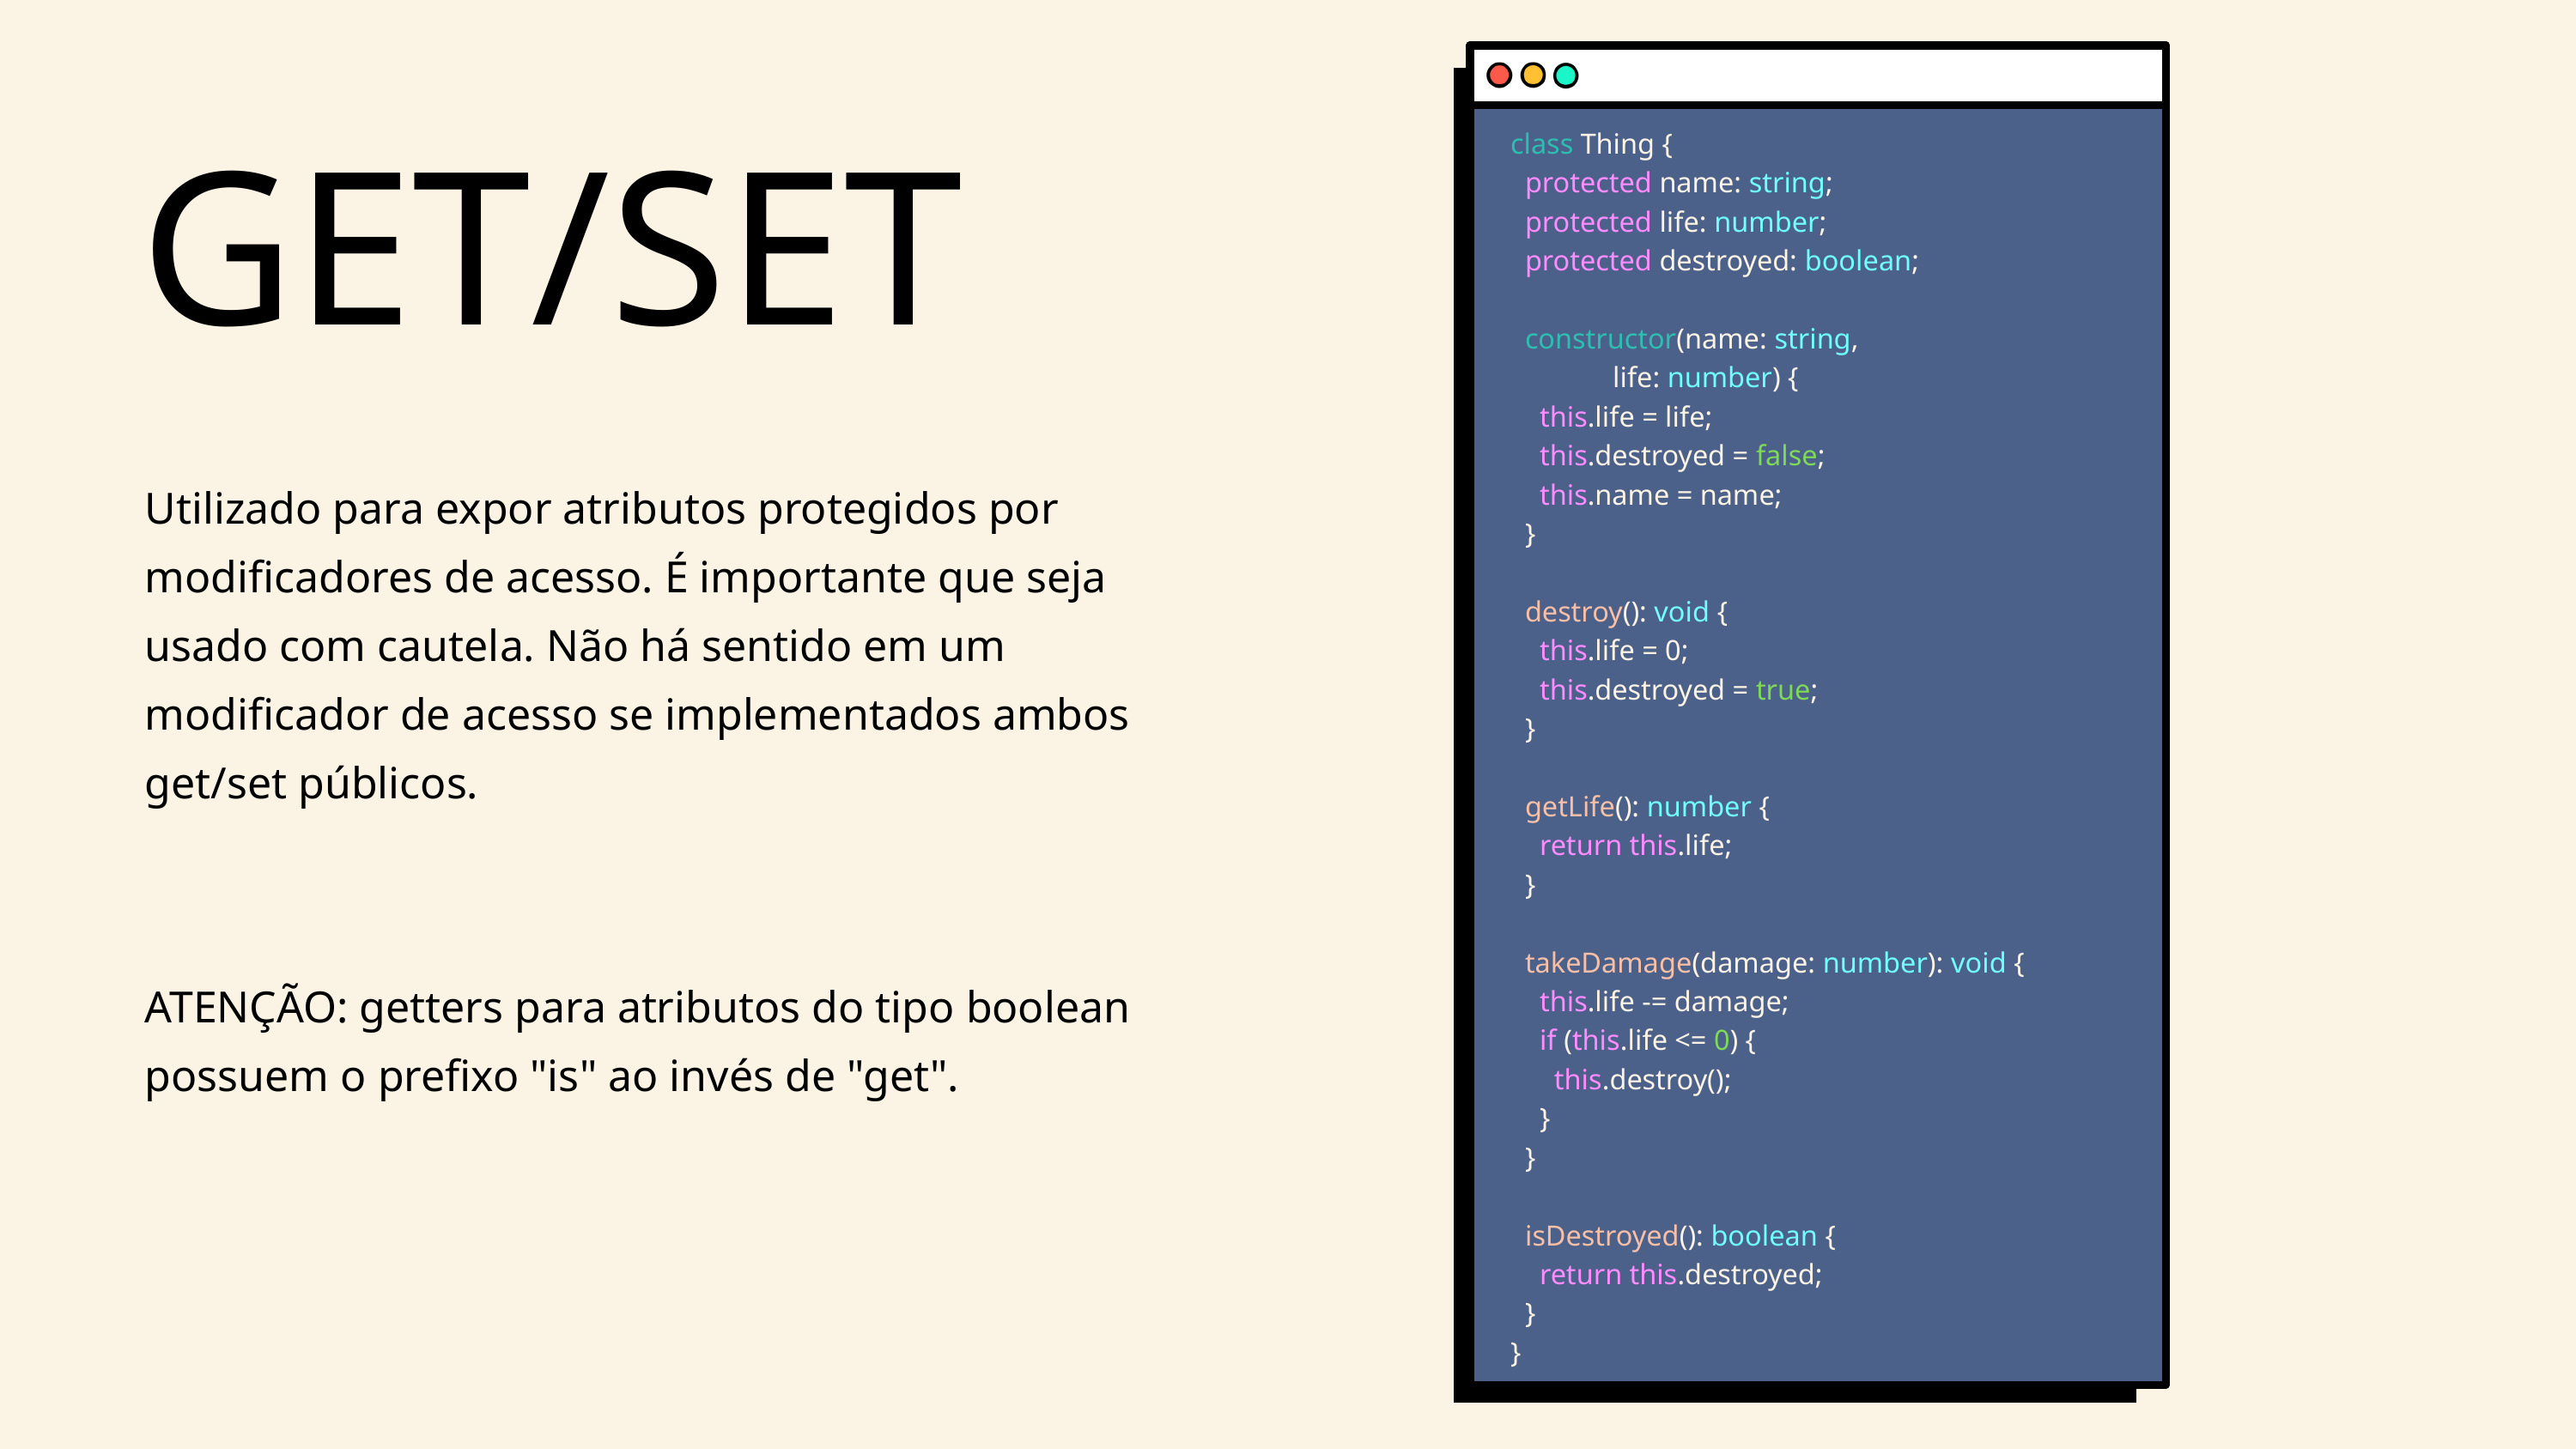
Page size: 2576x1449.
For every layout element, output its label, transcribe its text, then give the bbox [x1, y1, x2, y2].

text_box Utilizado para expor atributos protegidos por modificadores de acesso. É importante que seja usado com cautela. Não há sentido em um modificador de acesso se implementados ambos get/set públicos. [144, 464, 1167, 808]
text_box ATENÇÃO: getters para atributos do tipo boolean possuem o prefixo "is" ao invés de "get". [144, 962, 1136, 1100]
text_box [1469, 112, 2166, 1385]
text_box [1453, 68, 2137, 1404]
picture [1485, 59, 1581, 91]
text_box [1469, 45, 2166, 106]
text_box GET/SET [140, 155, 987, 367]
